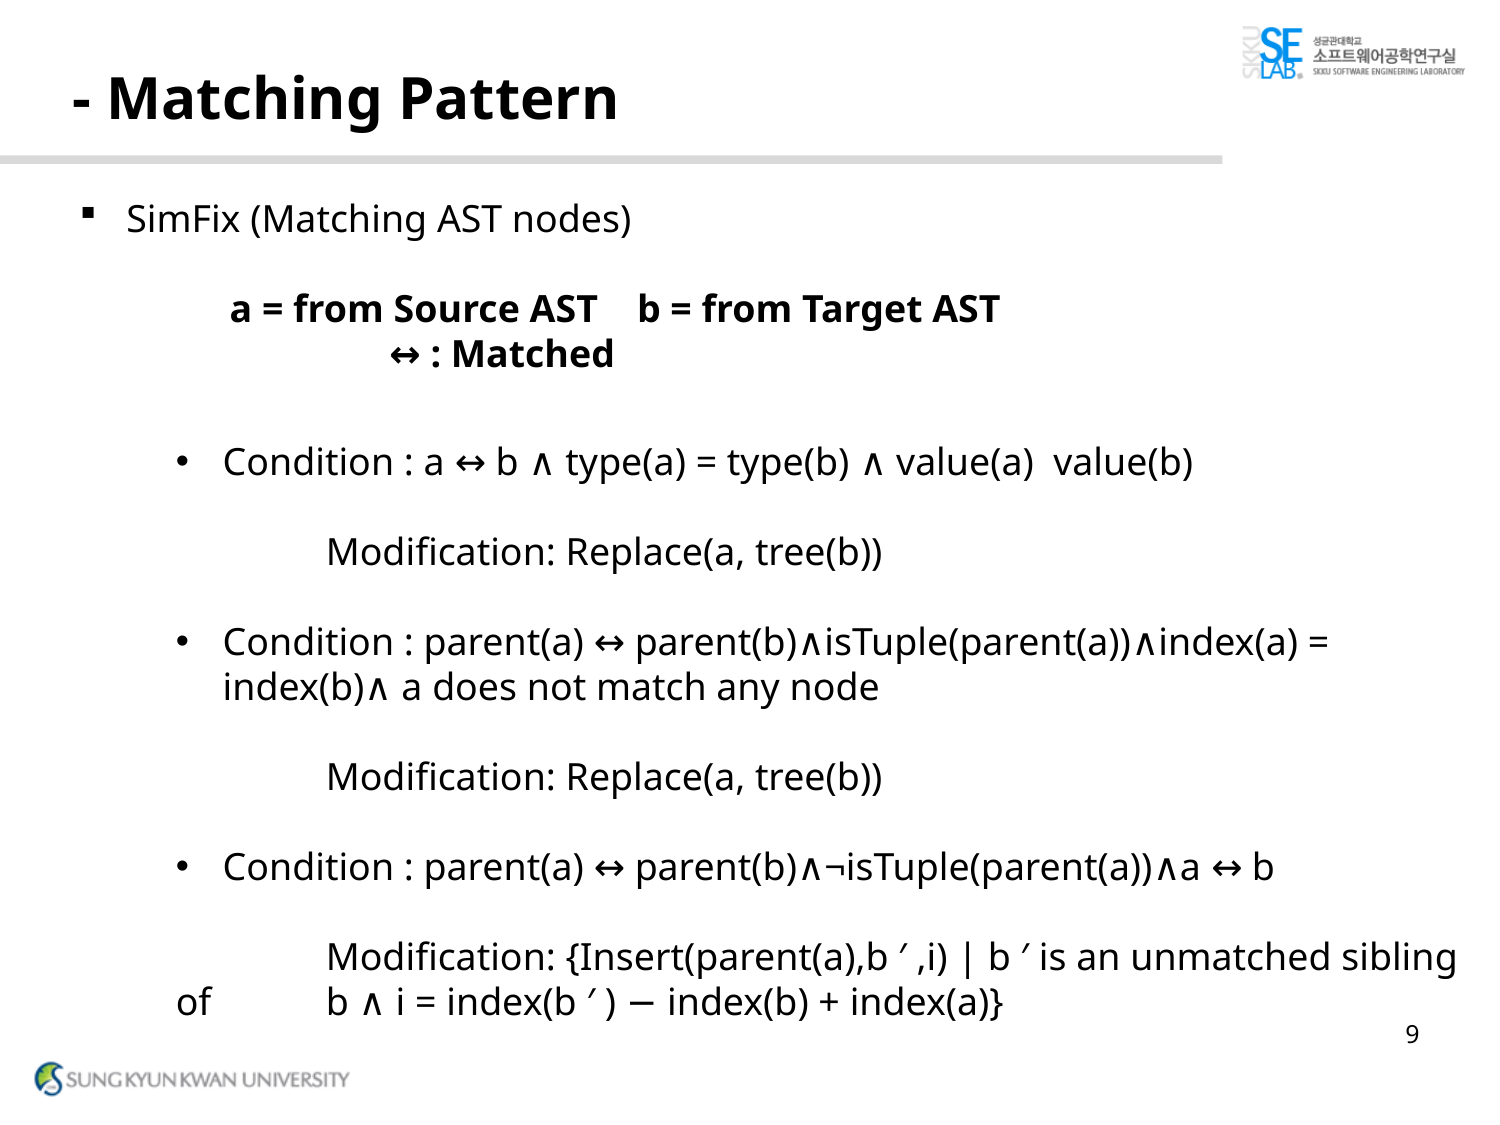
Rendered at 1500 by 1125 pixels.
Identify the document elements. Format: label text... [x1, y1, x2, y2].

picture [17, 1046, 366, 1110]
slide_number 9 [1076, 1011, 1428, 1059]
title - Matching Pattern [64, 0, 1391, 194]
picture [1391, 0, 1500, 134]
text_box SimFix (Matching AST nodes) a = from Source AST b = from Target AST ↔ : Matched [64, 188, 1317, 428]
